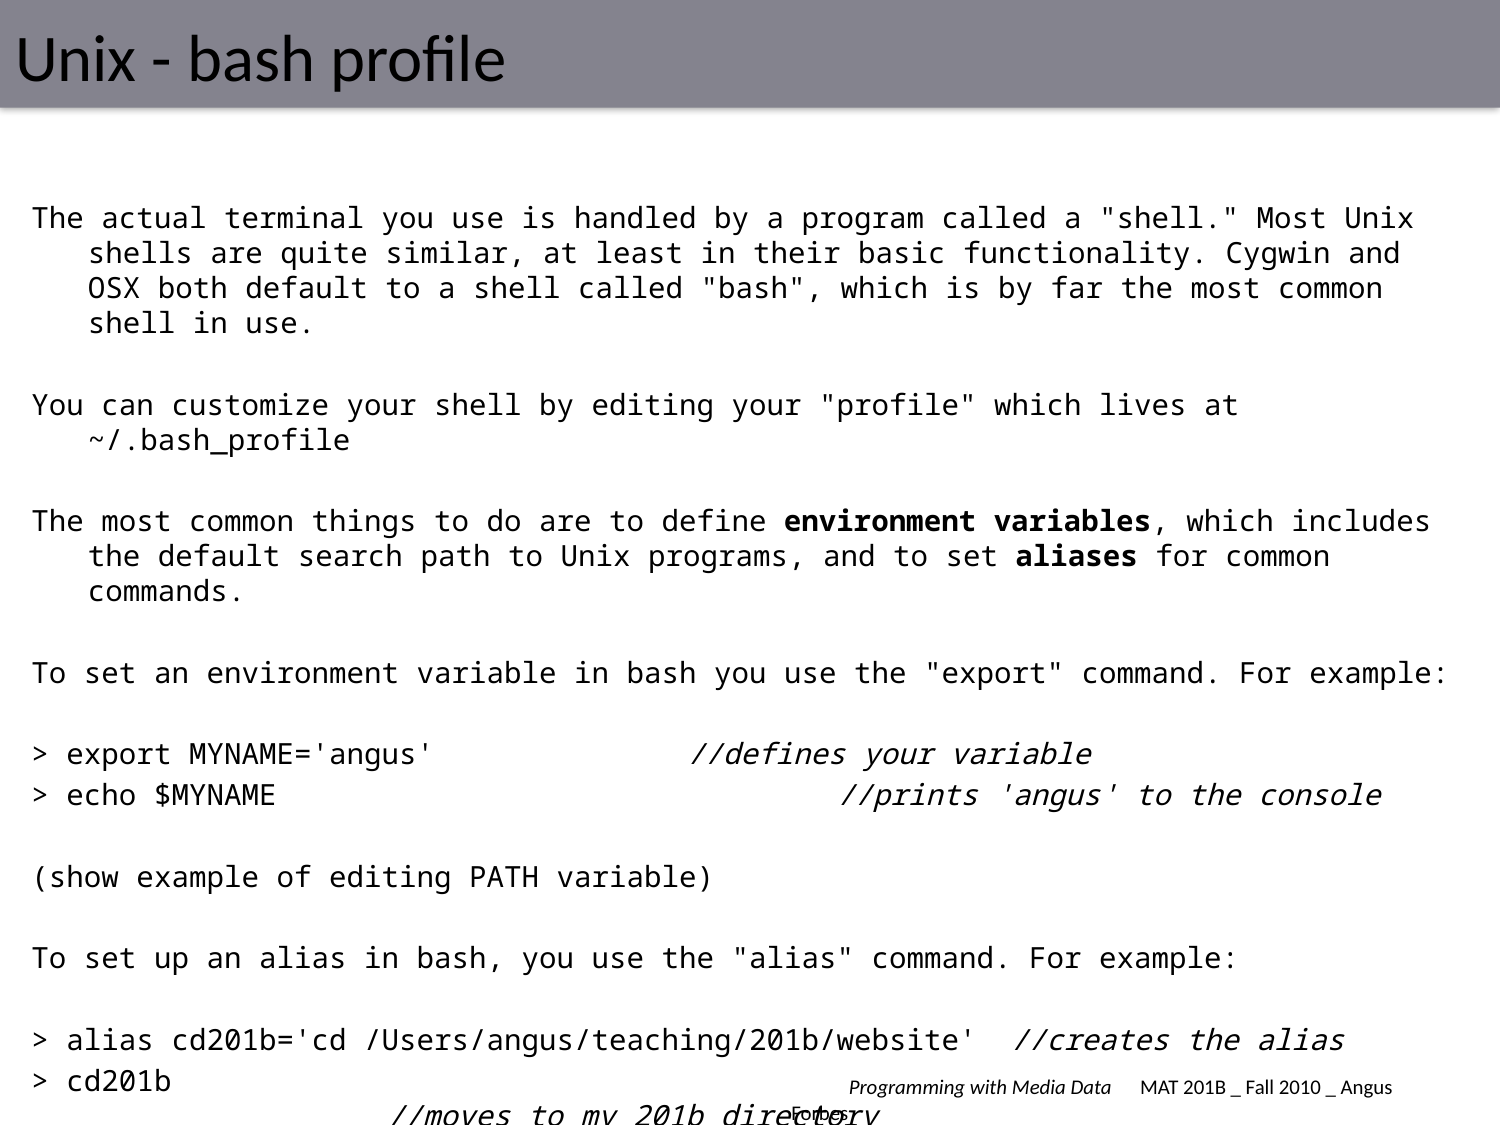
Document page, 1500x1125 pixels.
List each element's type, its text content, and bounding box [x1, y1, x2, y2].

title Unix - bash profile [0, 0, 1500, 111]
list The actual terminal you use is handled by a program called a "shell." Most Unix shells are quite similar, at least in their basic functionality. Cygwin and OSX both default to a shell called "bash", which is by far the most common shell in use. You can customize your shell by editing your "profile" which lives at ~/.bash_profile The most common things to do are to define environment variables, which includes the default search path to Unix programs, and to set aliases for common commands. To set an environment variable in bash you use the "export" command. For example: > export MYNAME='angus' //defines your variable > echo $MYNAME //prints 'angus' to the console (show example of editing PATH variable) To set up an alias in bash, you use the "alias" command. For example: > alias cd201b='cd /Users/angus/teaching/201b/website' //creates the alias > cd201b //moves to my 201b directory [16, 110, 1483, 1063]
